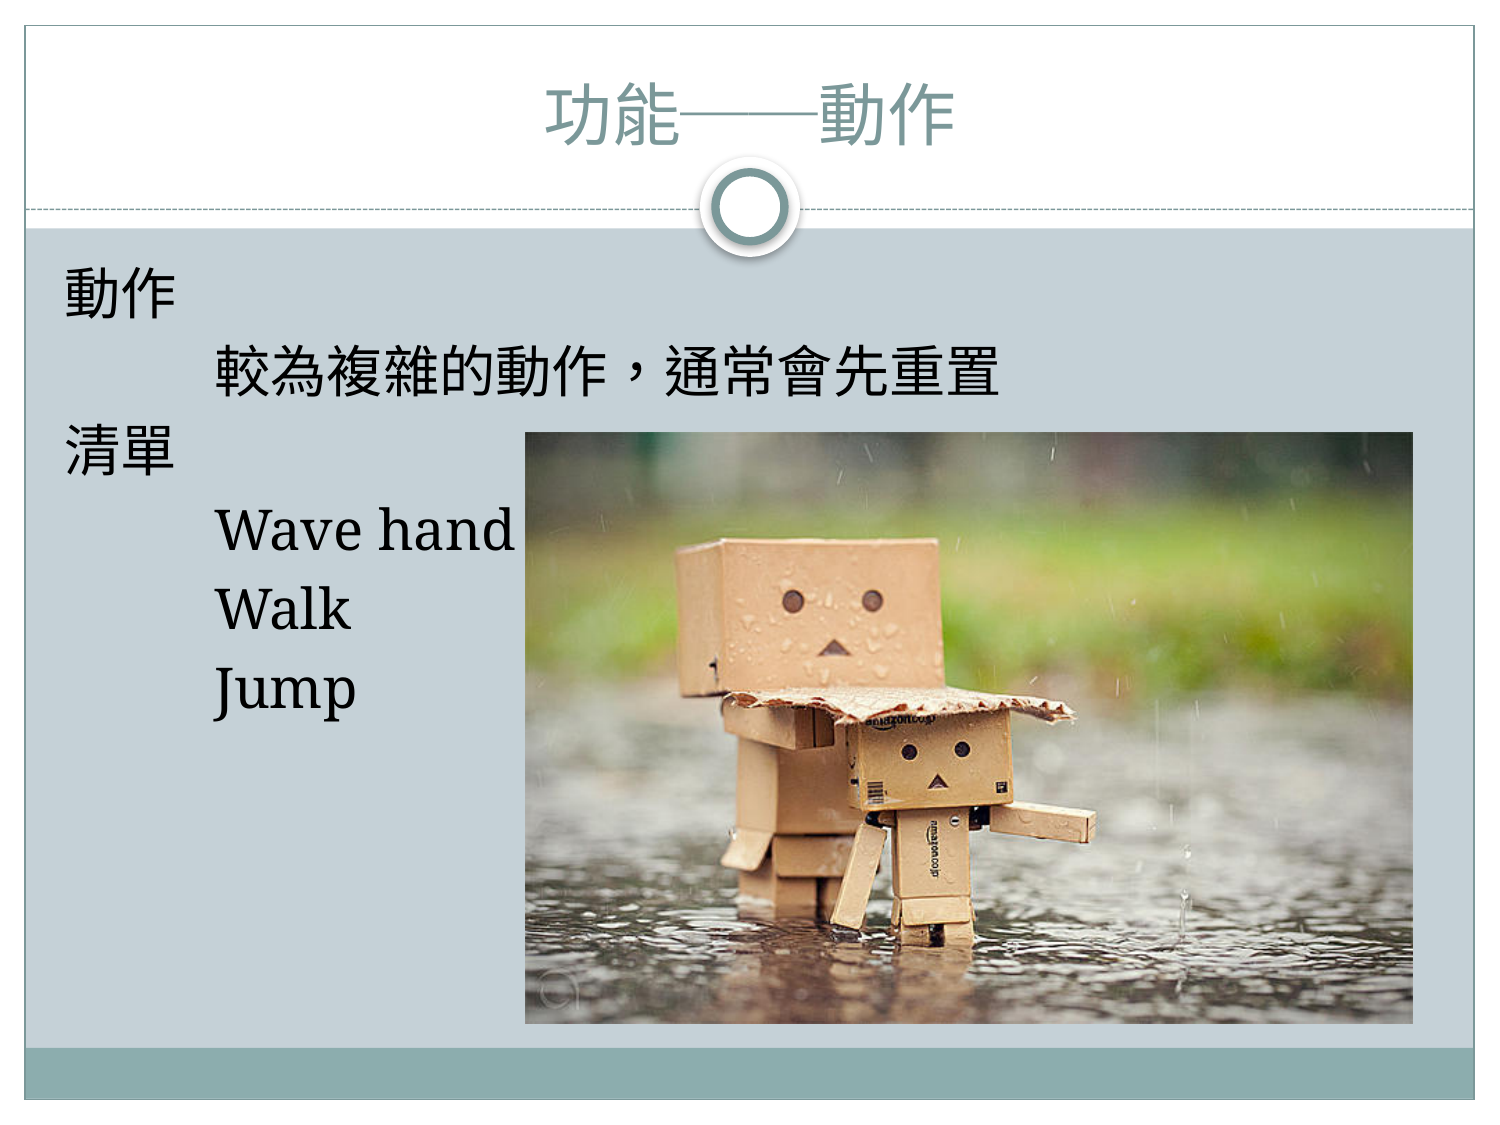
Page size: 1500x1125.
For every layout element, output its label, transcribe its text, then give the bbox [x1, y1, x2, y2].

title 功能──動作 [49, 37, 1450, 162]
picture [525, 432, 1414, 1024]
list 動作 較為複雜的動作，通常會先重置 清單 Wave hand Q Walk W Jump E [49, 250, 1445, 1001]
